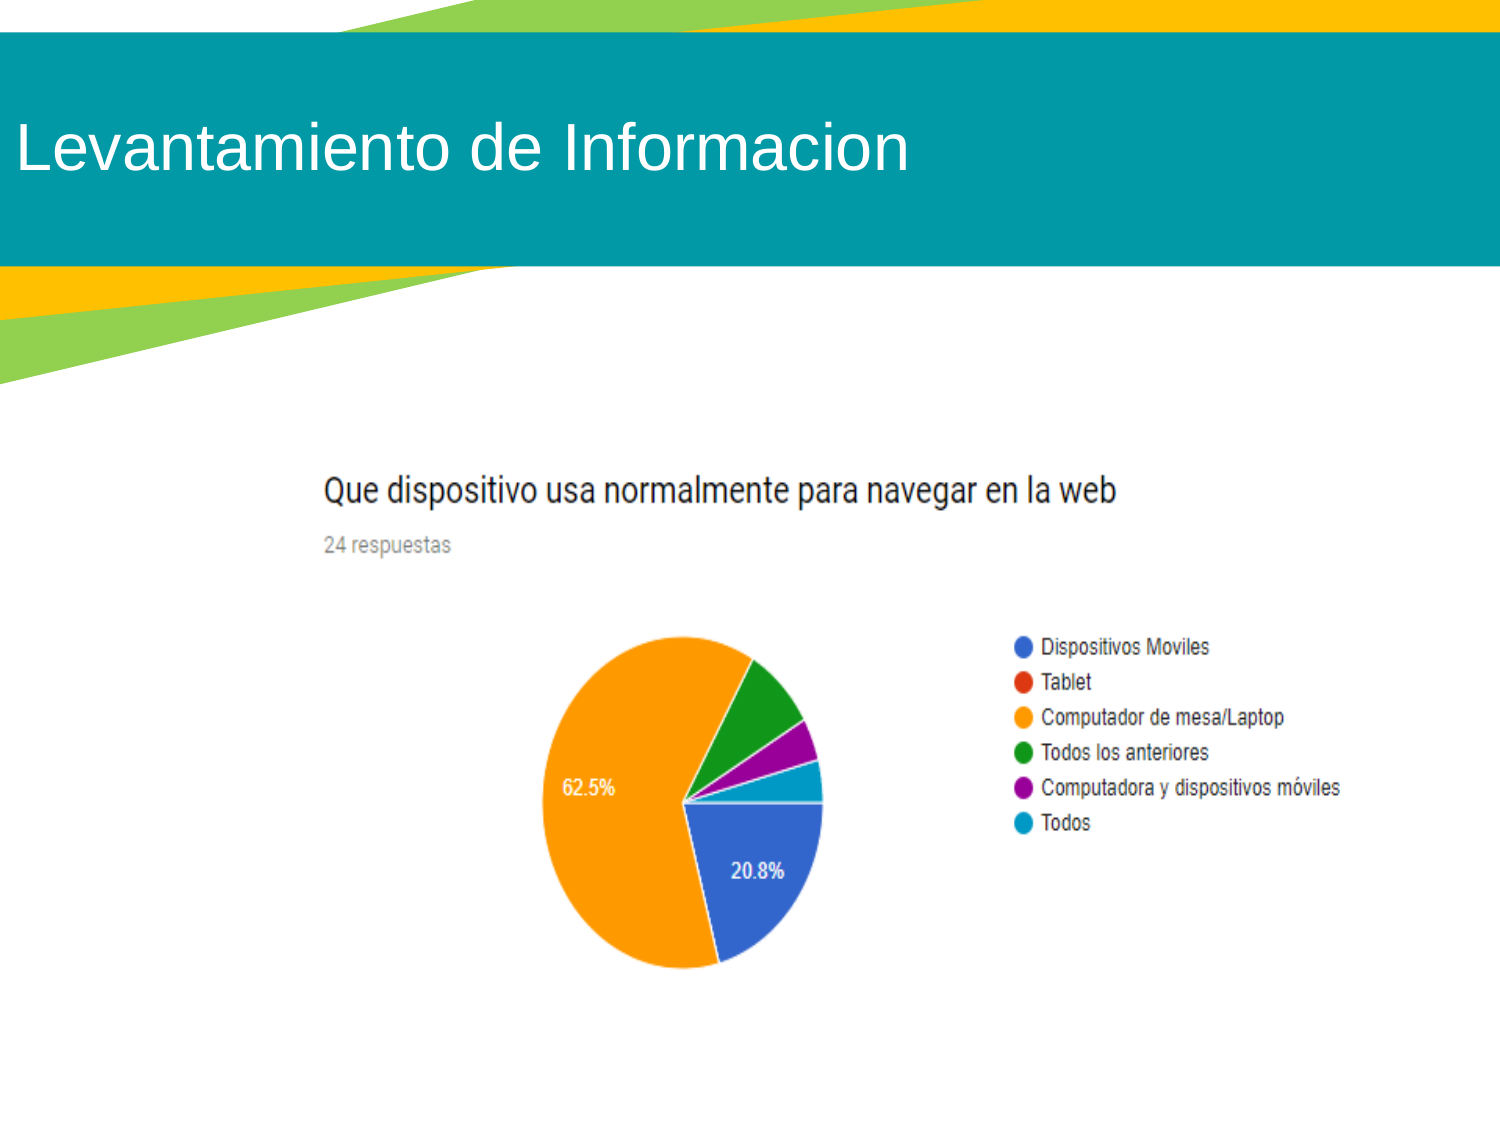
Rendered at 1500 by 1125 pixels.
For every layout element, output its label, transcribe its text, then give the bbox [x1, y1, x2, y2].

text_box Levantamiento de Informacion [0, 96, 999, 193]
picture [273, 406, 1415, 1029]
